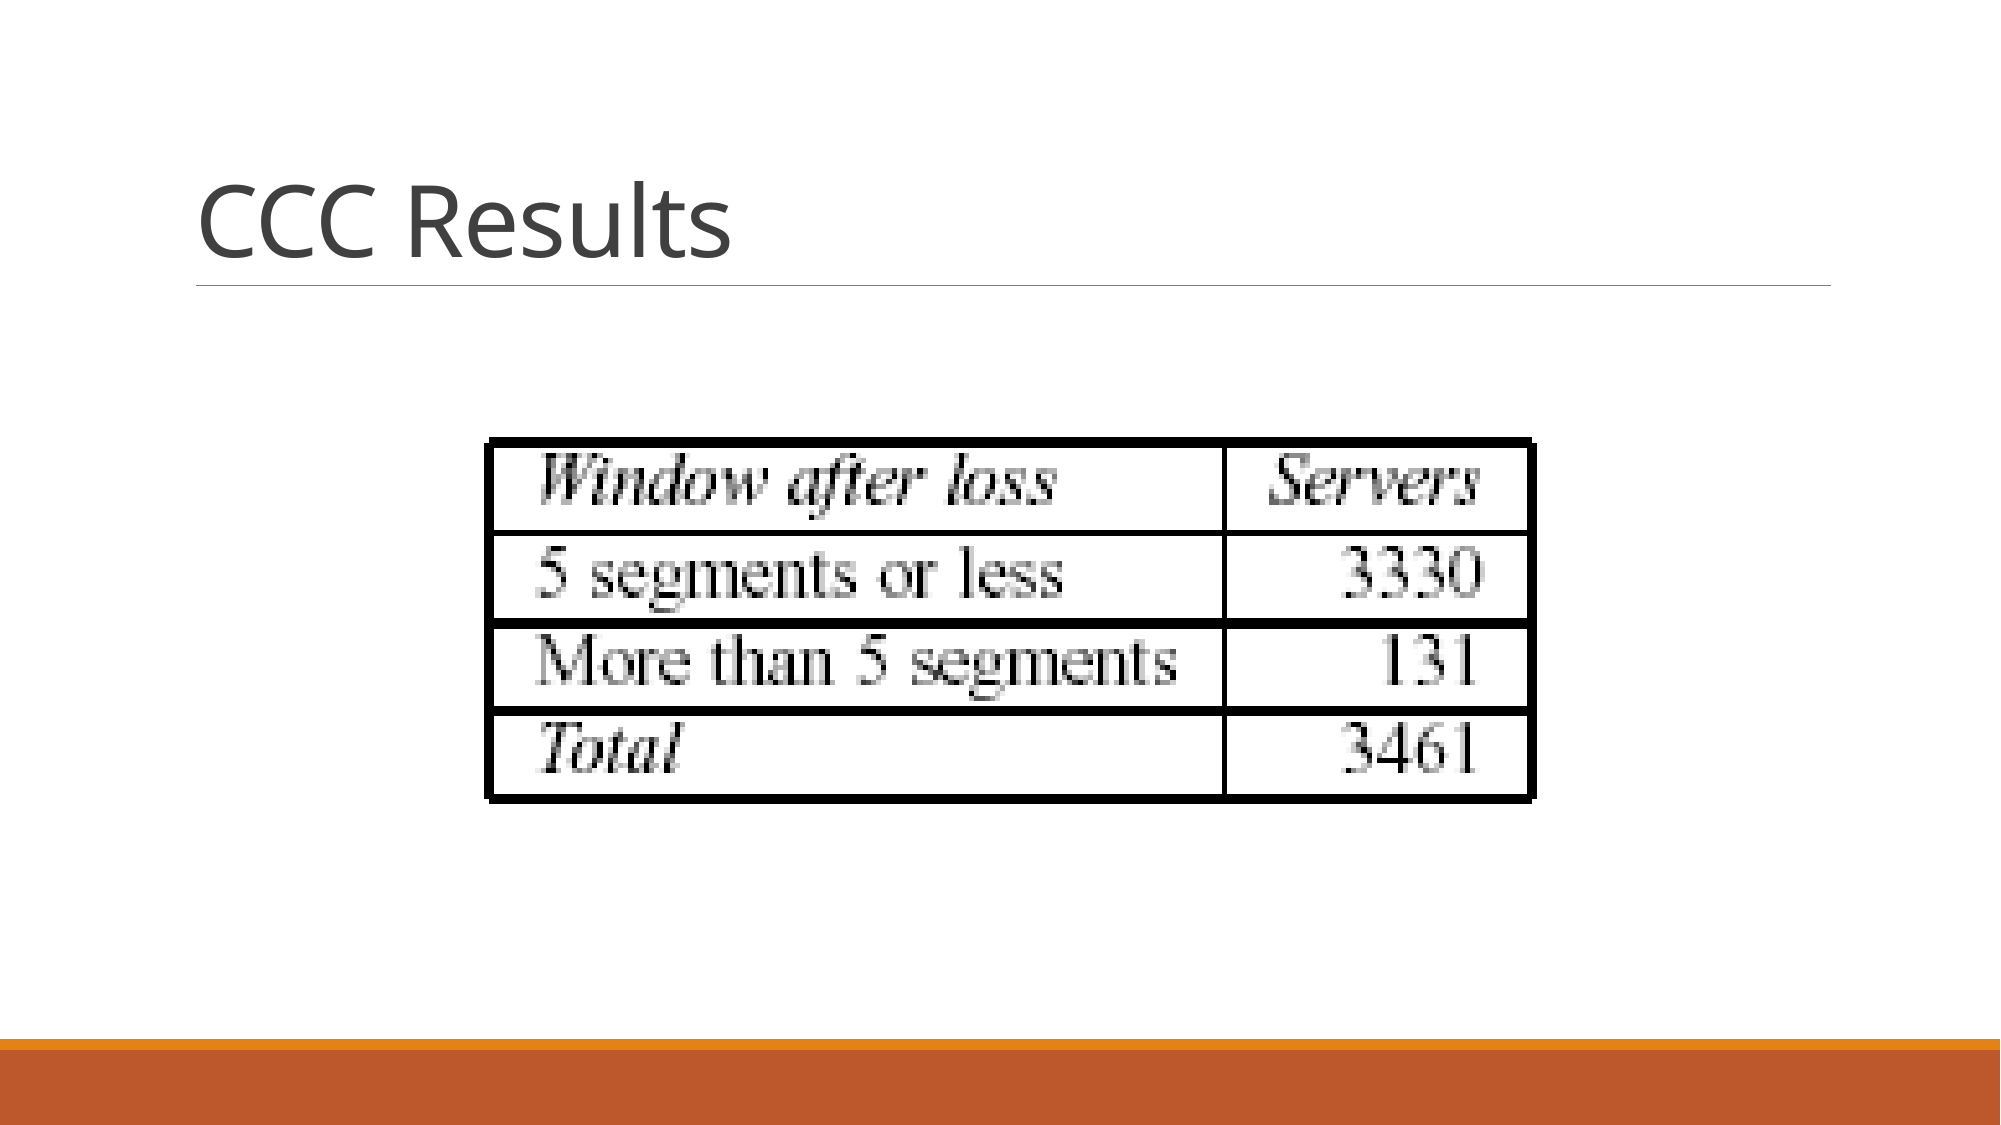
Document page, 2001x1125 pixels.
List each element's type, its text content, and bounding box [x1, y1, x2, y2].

title CCC Results [180, 47, 1830, 285]
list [411, 411, 1584, 842]
